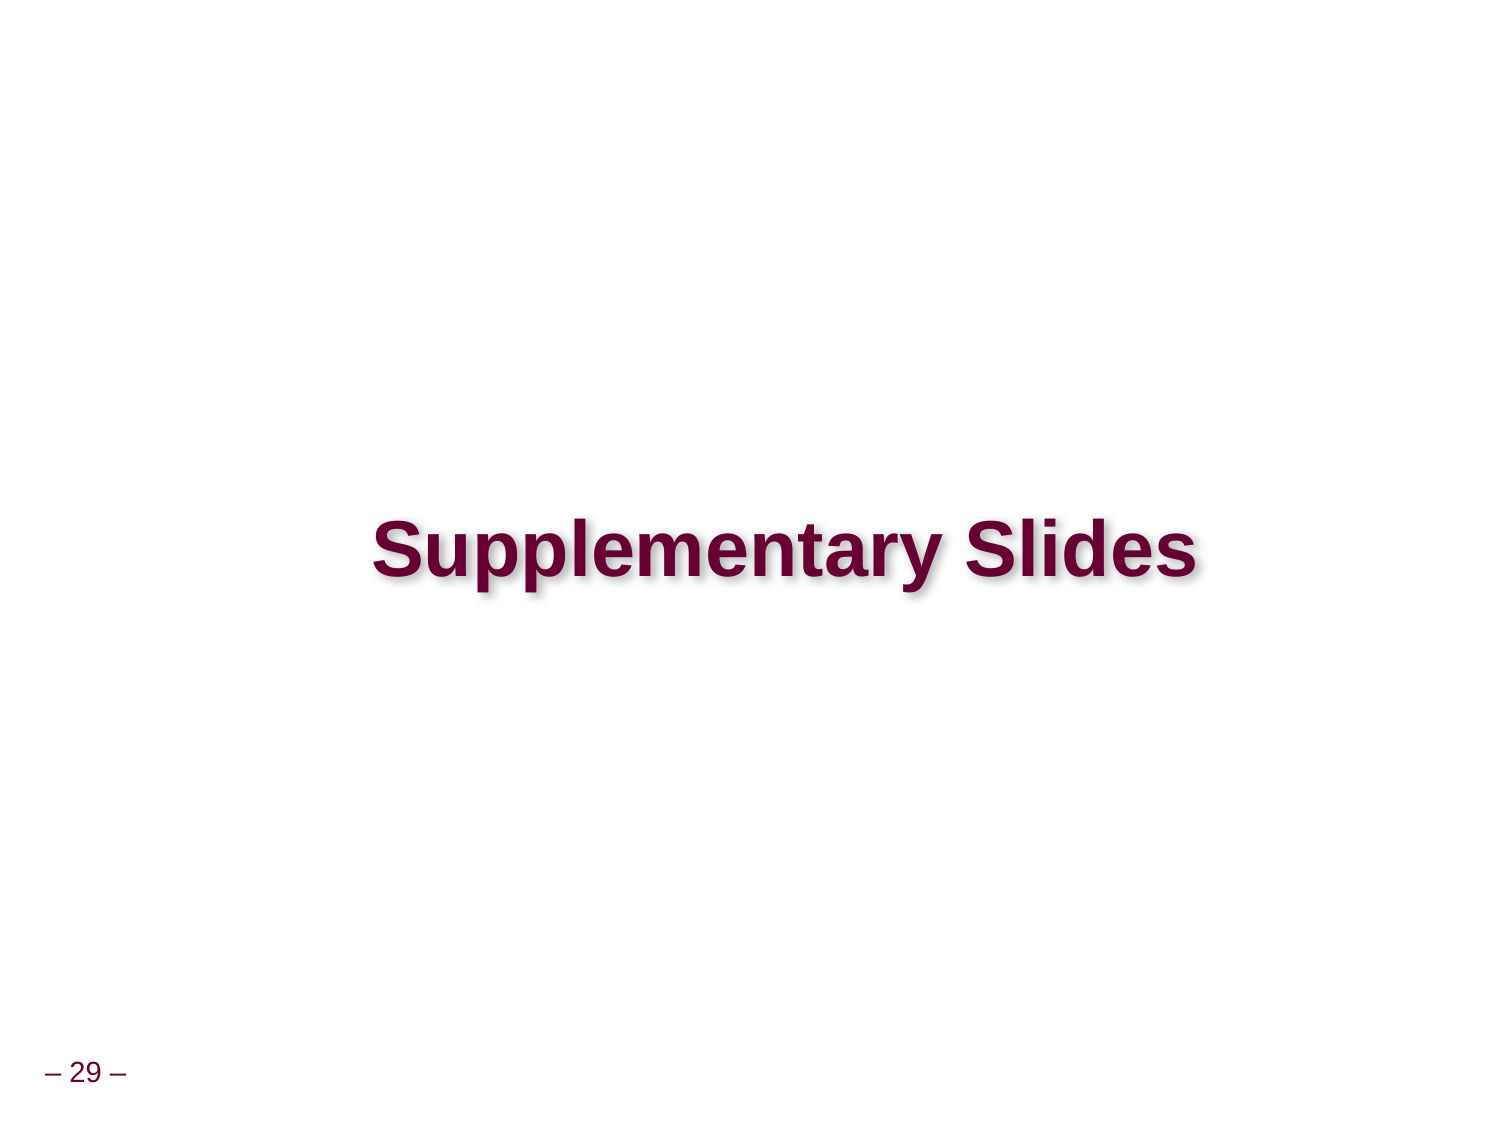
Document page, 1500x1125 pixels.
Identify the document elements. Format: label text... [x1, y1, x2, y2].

title Supplementary Slides [69, 487, 1500, 616]
